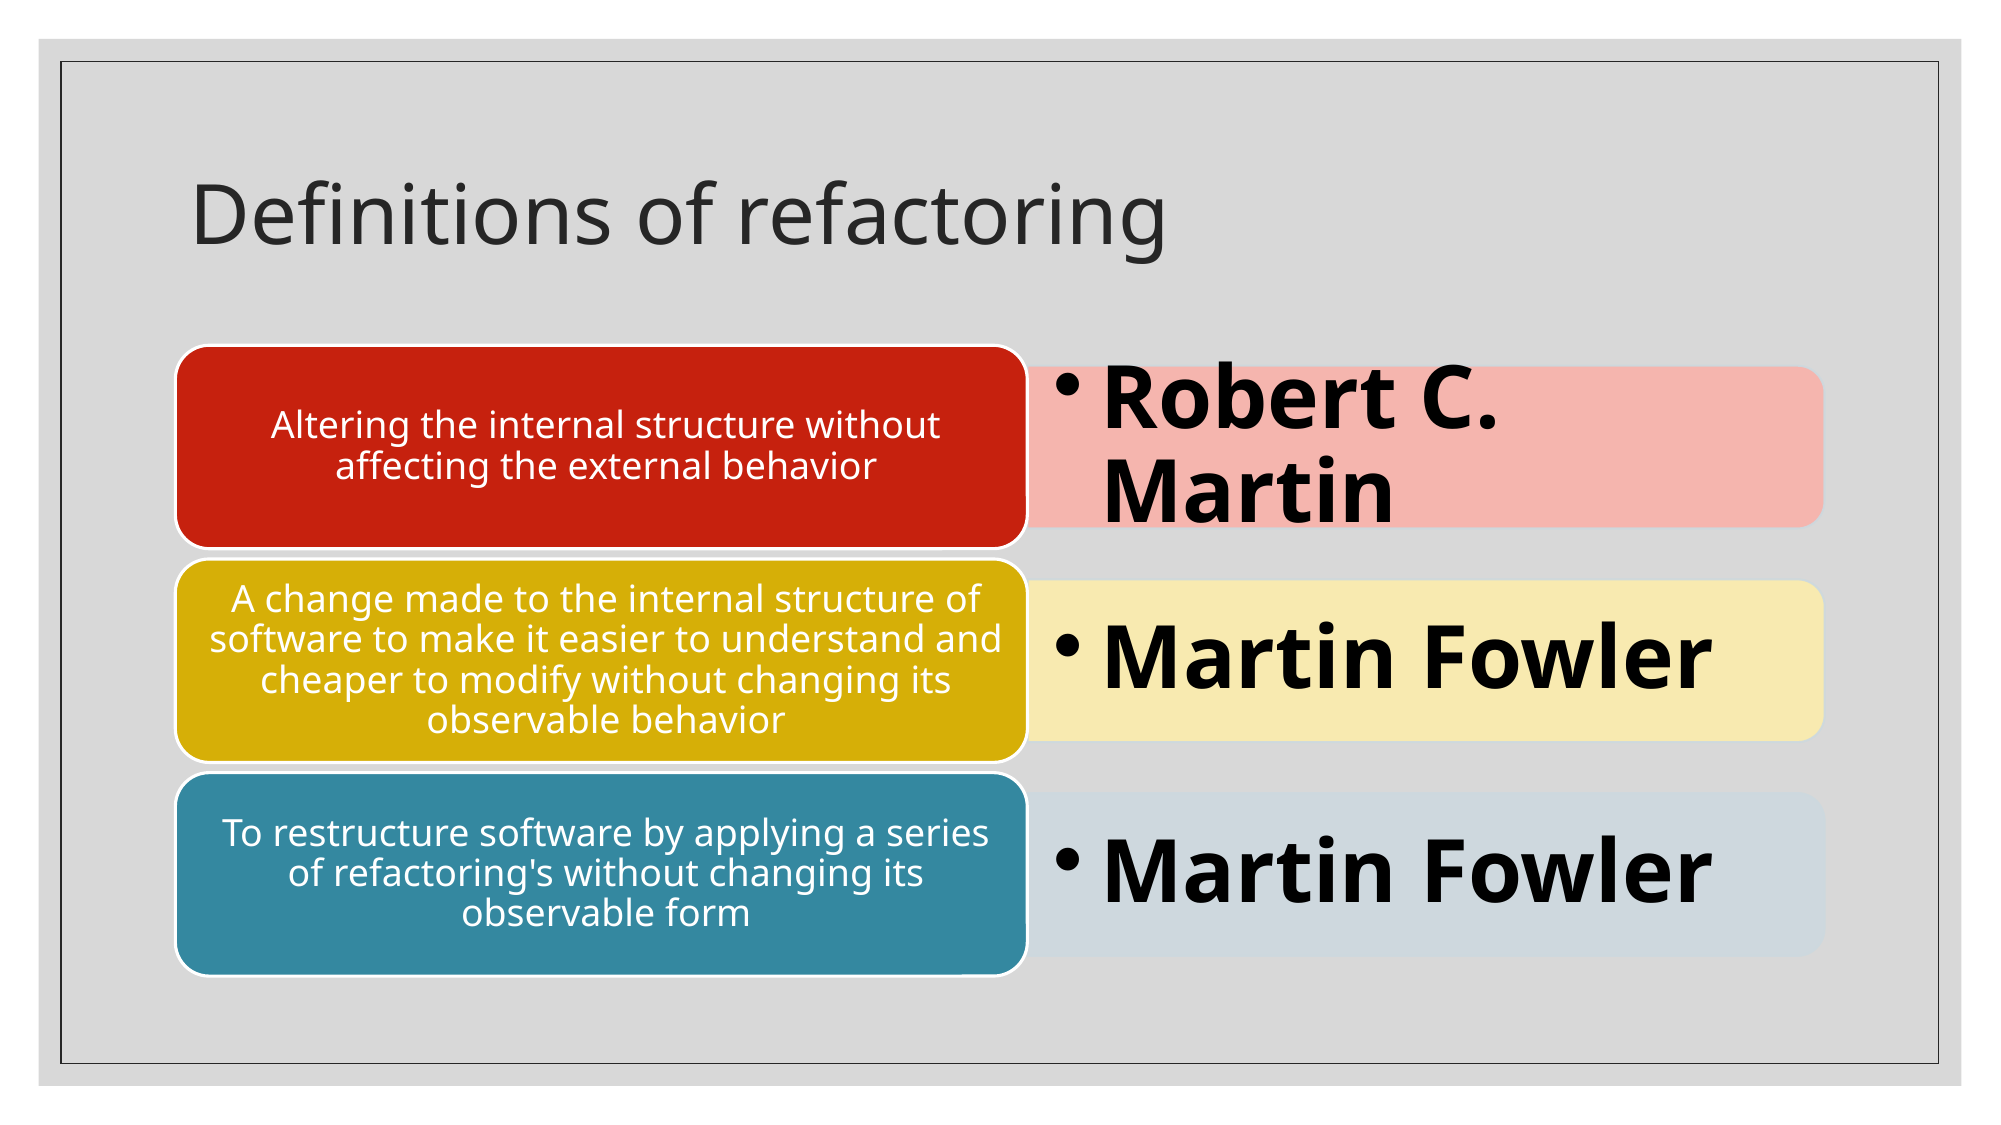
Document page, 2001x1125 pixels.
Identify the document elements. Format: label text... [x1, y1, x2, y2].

title Definitions of refactoring [174, 105, 1825, 331]
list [174, 344, 1825, 977]
